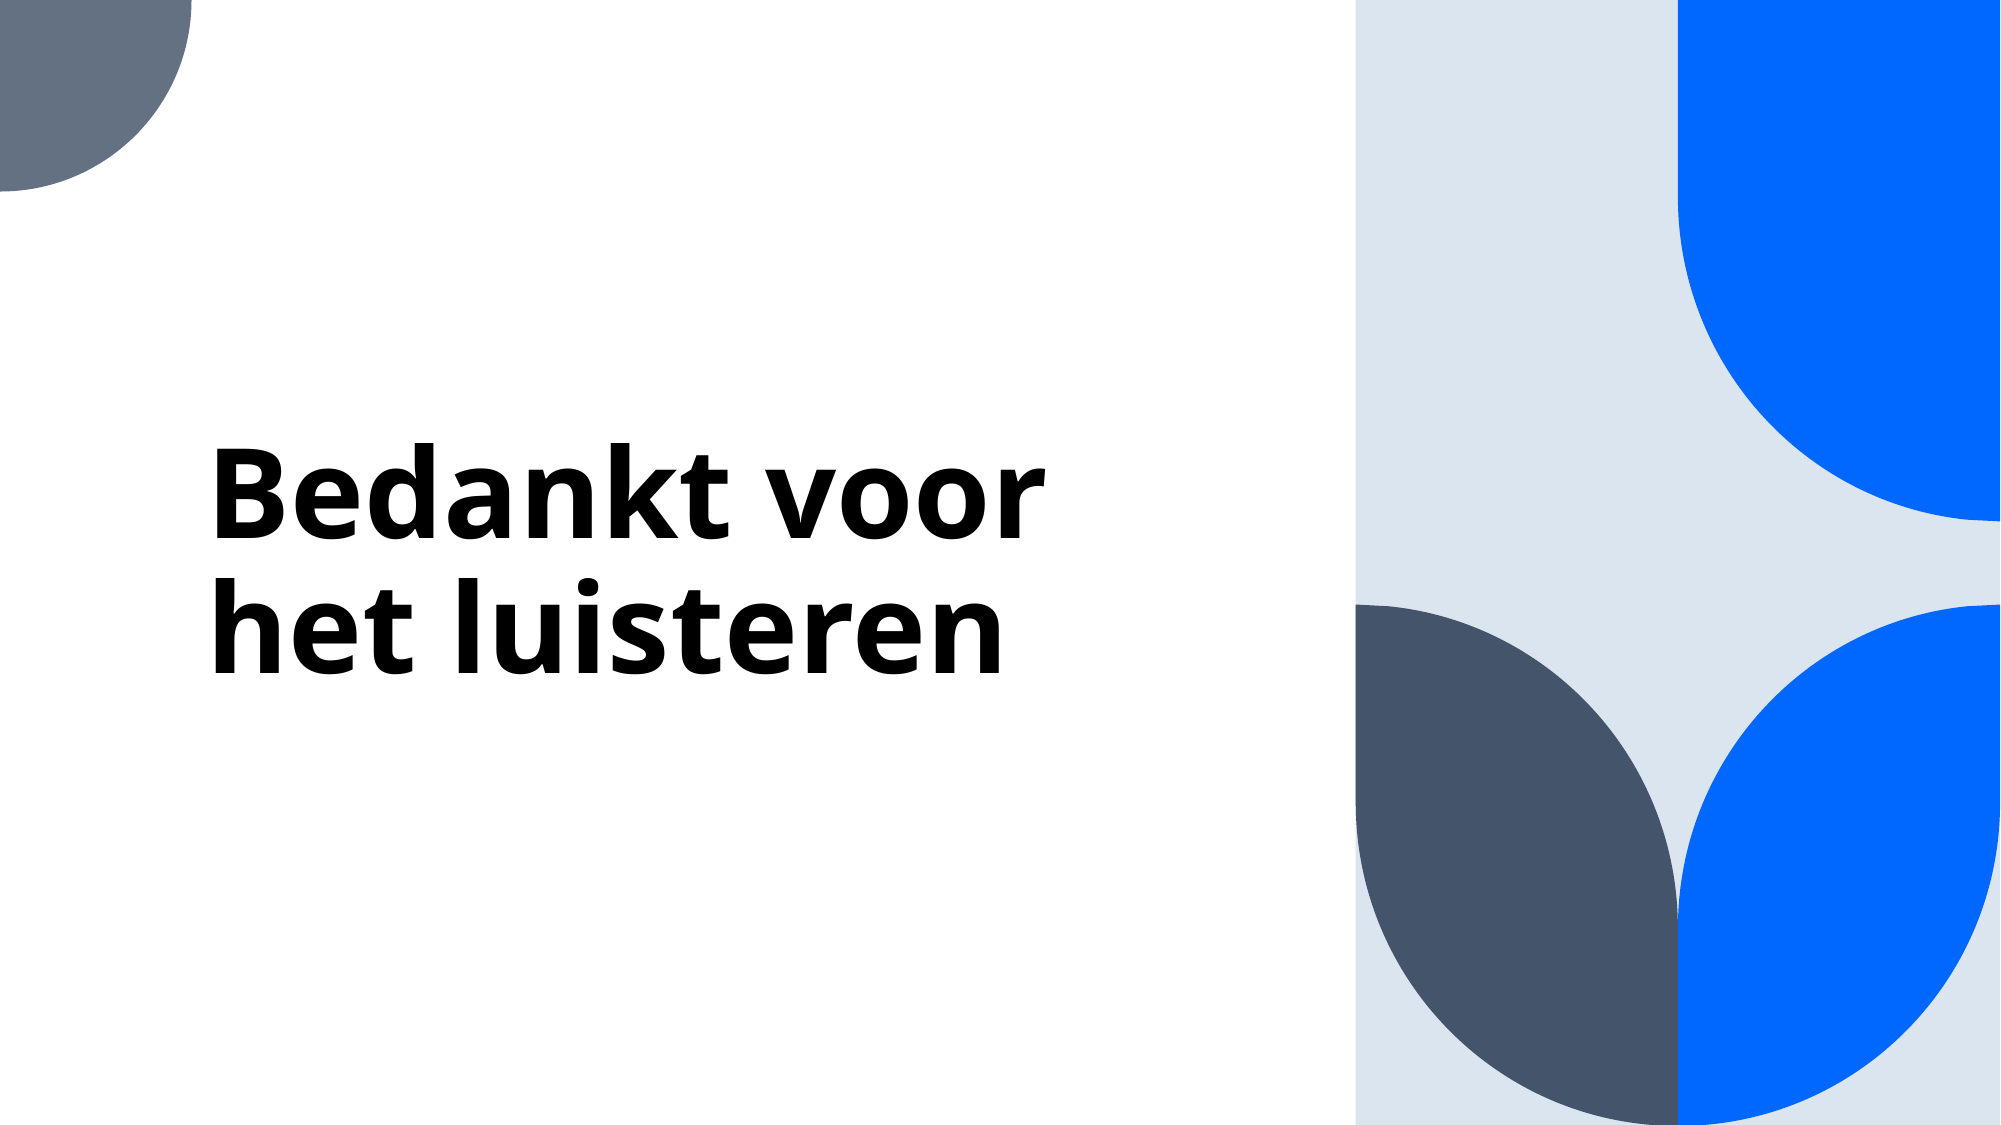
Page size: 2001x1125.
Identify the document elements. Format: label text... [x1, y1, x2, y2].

title Bedankt voor het luisteren [191, 317, 1212, 709]
